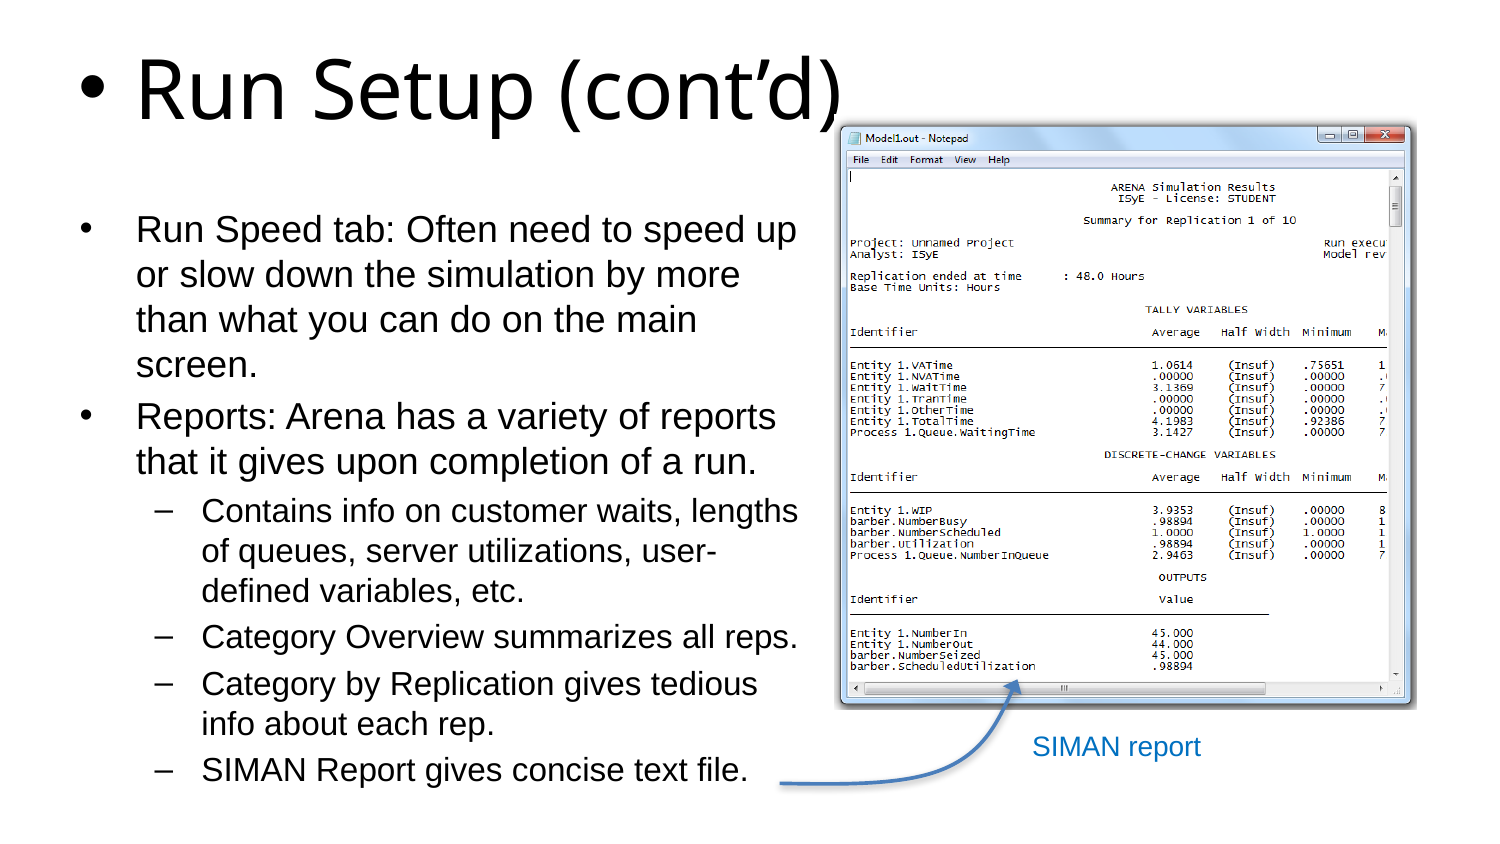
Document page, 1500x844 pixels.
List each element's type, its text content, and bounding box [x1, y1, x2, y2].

text_box Run Speed tab: Often need to speed up or slow down the simulation by more than what you can do on the main screen. Reports: Arena has a variety of reports that it gives upon completion of a run. Contains info on customer waits, lengths of queues, server utilizations, user-defined variables, etc. Category Overview summarizes all reps. Category by Replication gives tedious info about each rep. SIMAN Report gives concise text file. [64, 197, 835, 844]
picture [834, 114, 1417, 711]
text_box [779, 718, 1000, 785]
text_box SIMAN report [1017, 721, 1261, 770]
list Run Setup (cont’d) [63, 28, 921, 146]
